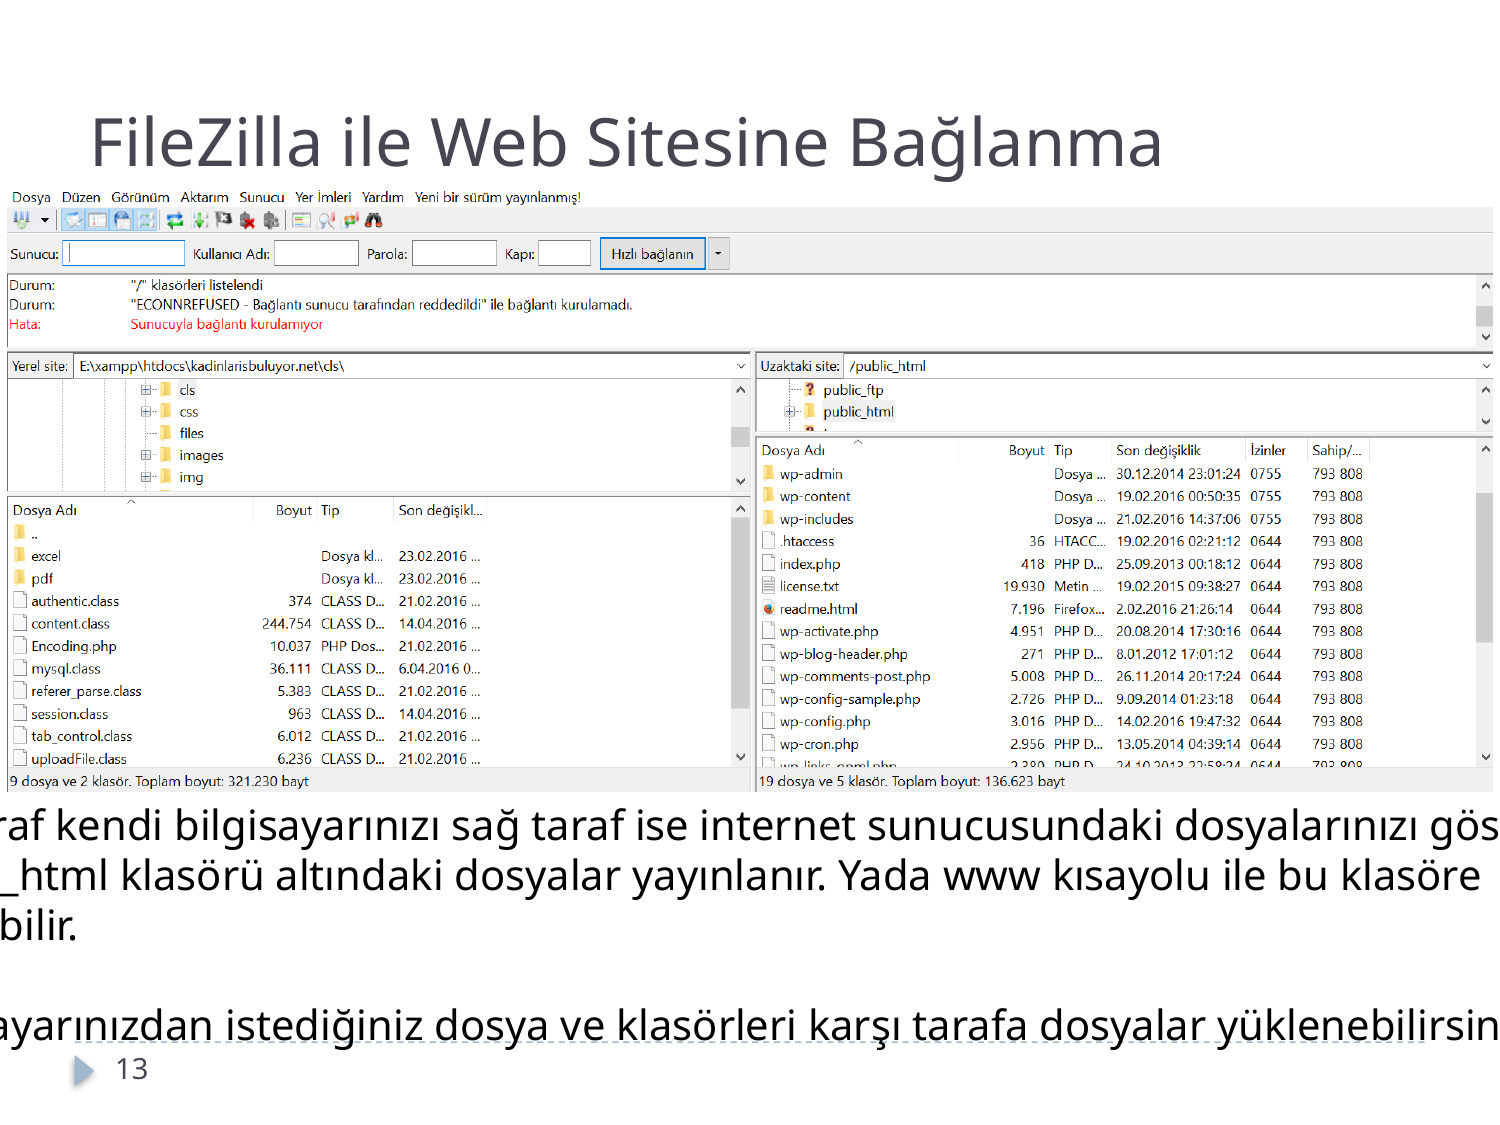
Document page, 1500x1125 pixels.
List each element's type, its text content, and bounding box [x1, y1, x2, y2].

title FileZilla ile Web Sitesine Bağlanma [75, 24, 1425, 184]
text_box Sol taraf kendi bilgisayarınızı sağ taraf ise internet sunucusundaki dosyalarınızı gösterir. Public_html klasörü altındaki dosyalar yayınlanır. Yada www kısayolu ile bu klasöre erişilebilir. Bilgisayarınızdan istediğiniz dosya ve klasörleri karşı tarafa dosyalar yüklenebilirsiniz. [0, 791, 1500, 1056]
slide_number 13 [100, 1056, 426, 1103]
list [7, 184, 1493, 793]
